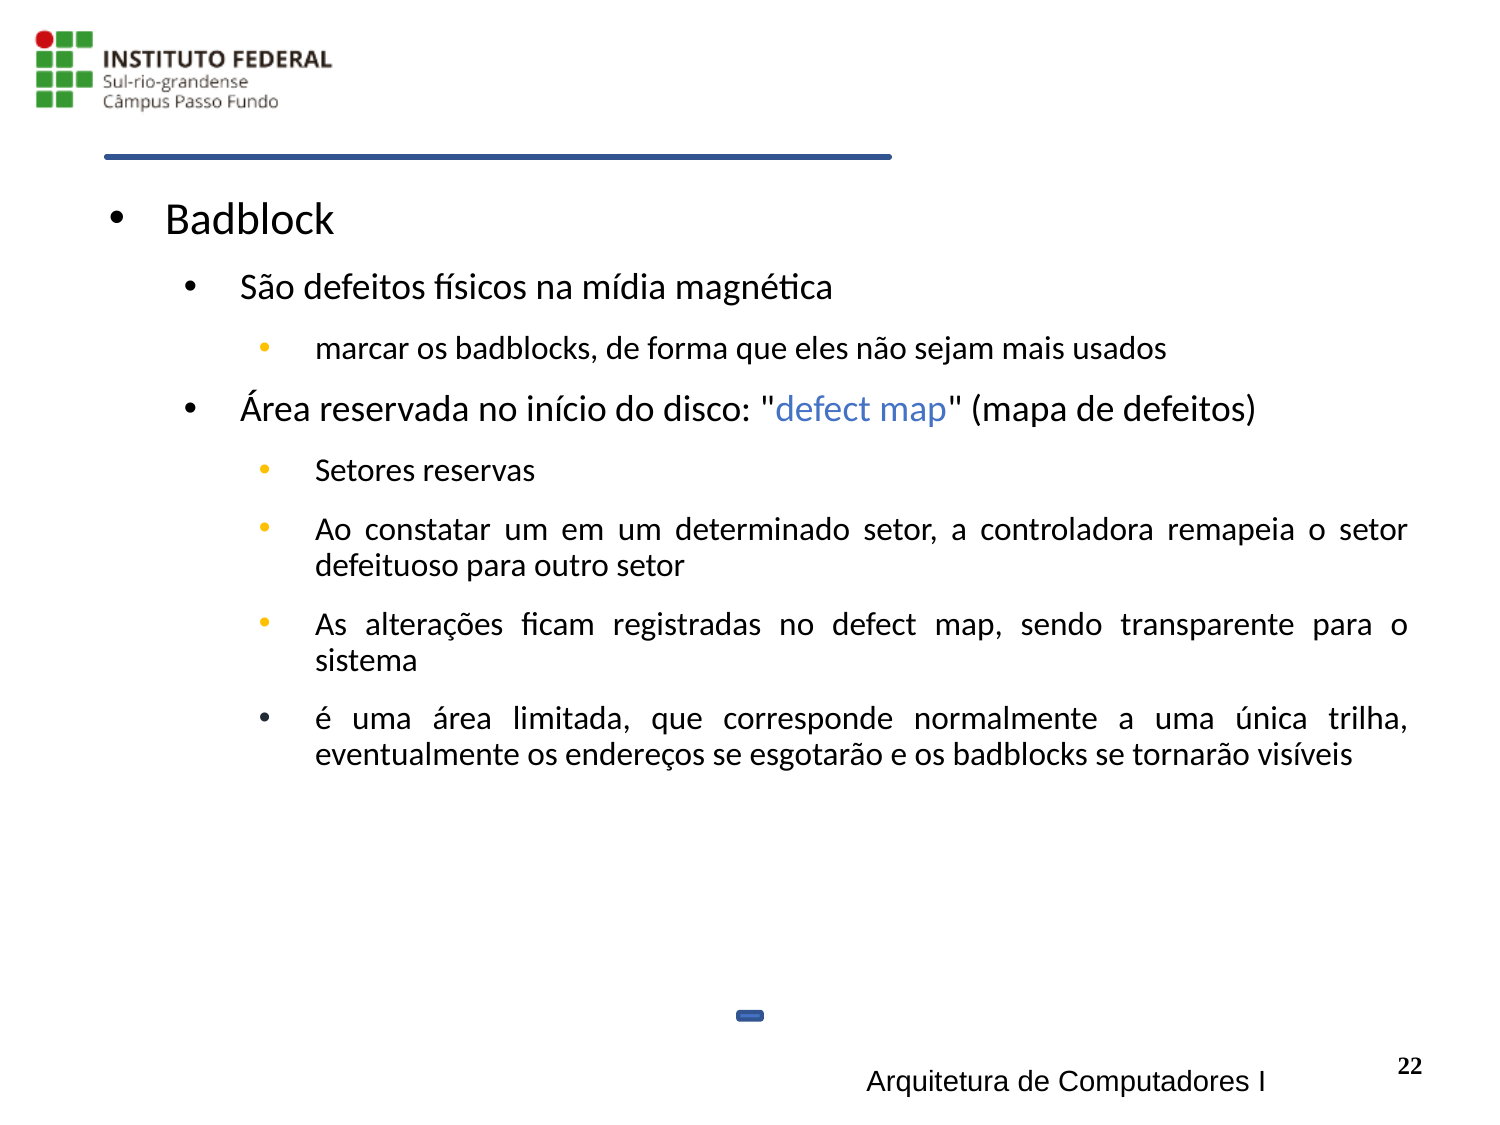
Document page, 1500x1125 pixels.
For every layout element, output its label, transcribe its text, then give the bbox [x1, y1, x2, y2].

text_box [104, 154, 892, 160]
list Badblock São defeitos físicos na mídia magnética marcar os badblocks, de forma que eles não sejam mais usados Área reservada no início do disco: "defect map" (mapa de defeitos) Setores reservas Ao constatar um em um determinado setor, a controladora remapeia o setor defeituoso para outro setor As alterações ficam registradas no defect map, sendo transparente para o sistema é uma área limitada, que corresponde normalmente a uma única trilha, eventualmente os endereços se esgotarão e os badblocks se tornarão visíveis [75, 187, 1425, 930]
text_box 22 [1049, 1012, 1438, 1088]
text_box Arquitetura de Computadores I [733, 1054, 1400, 1125]
picture [21, 23, 340, 126]
text_box [736, 1009, 764, 1022]
